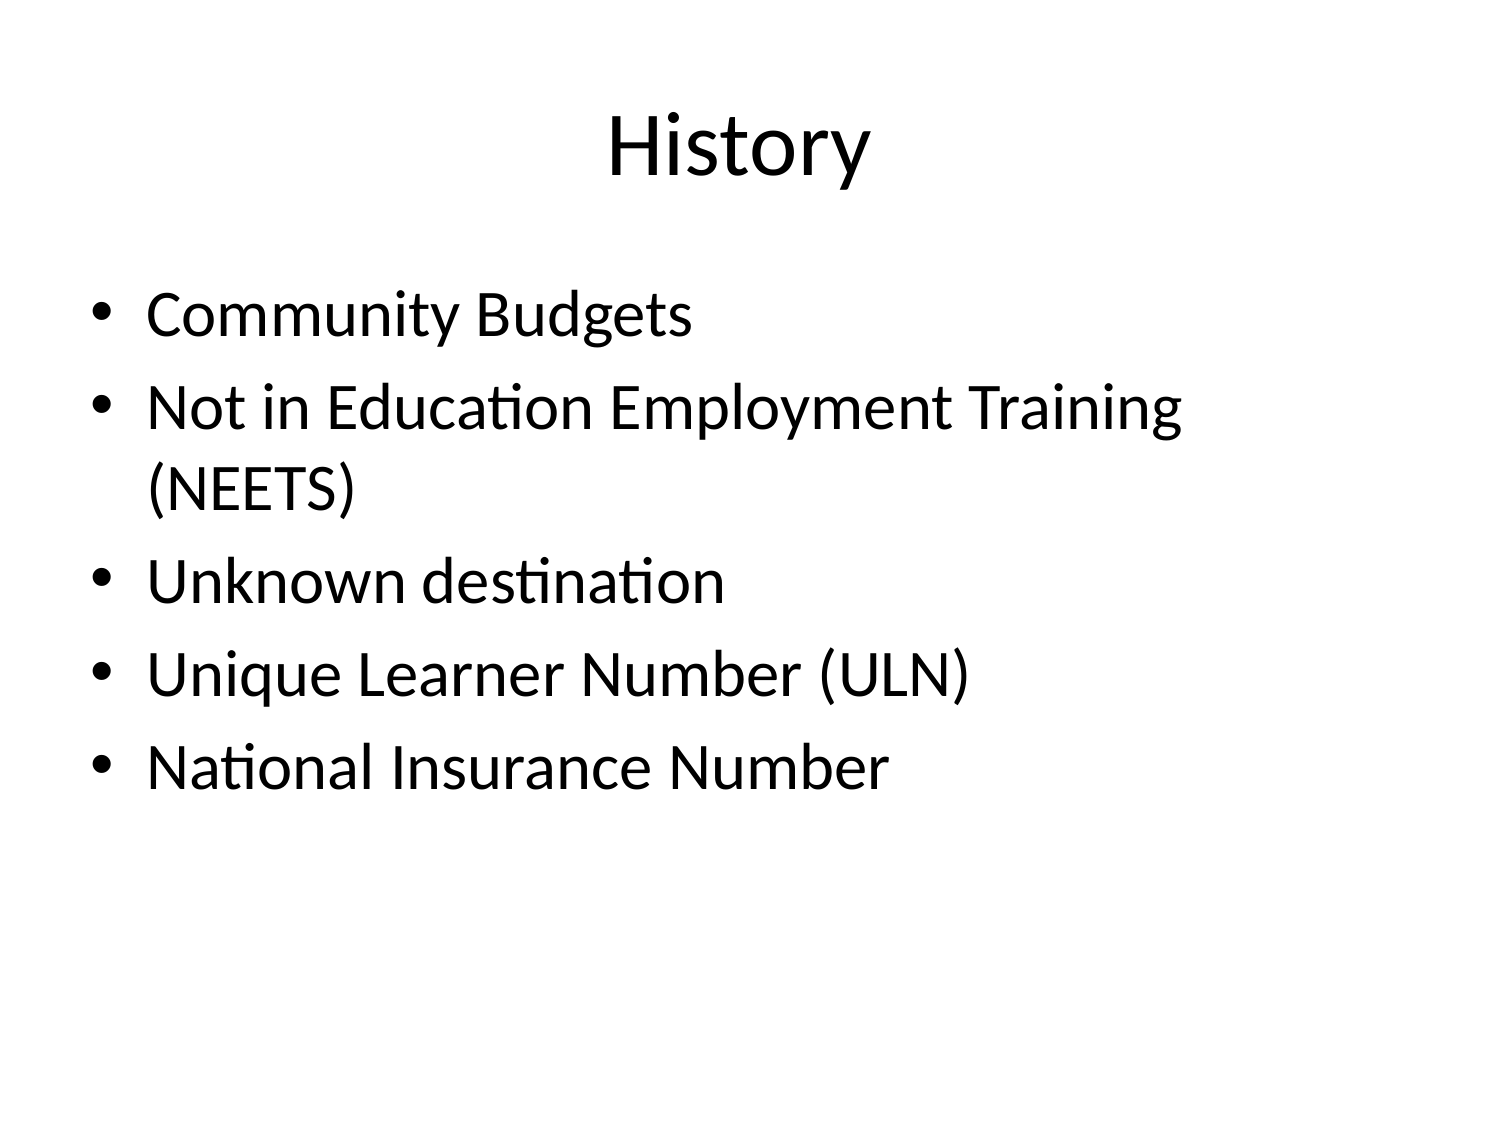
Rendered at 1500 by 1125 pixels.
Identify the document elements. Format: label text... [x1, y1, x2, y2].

title History [75, 45, 1425, 233]
list Community Budgets Not in Education Employment Training (NEETS) Unknown destination Unique Learner Number (ULN) National Insurance Number [75, 262, 1425, 1005]
